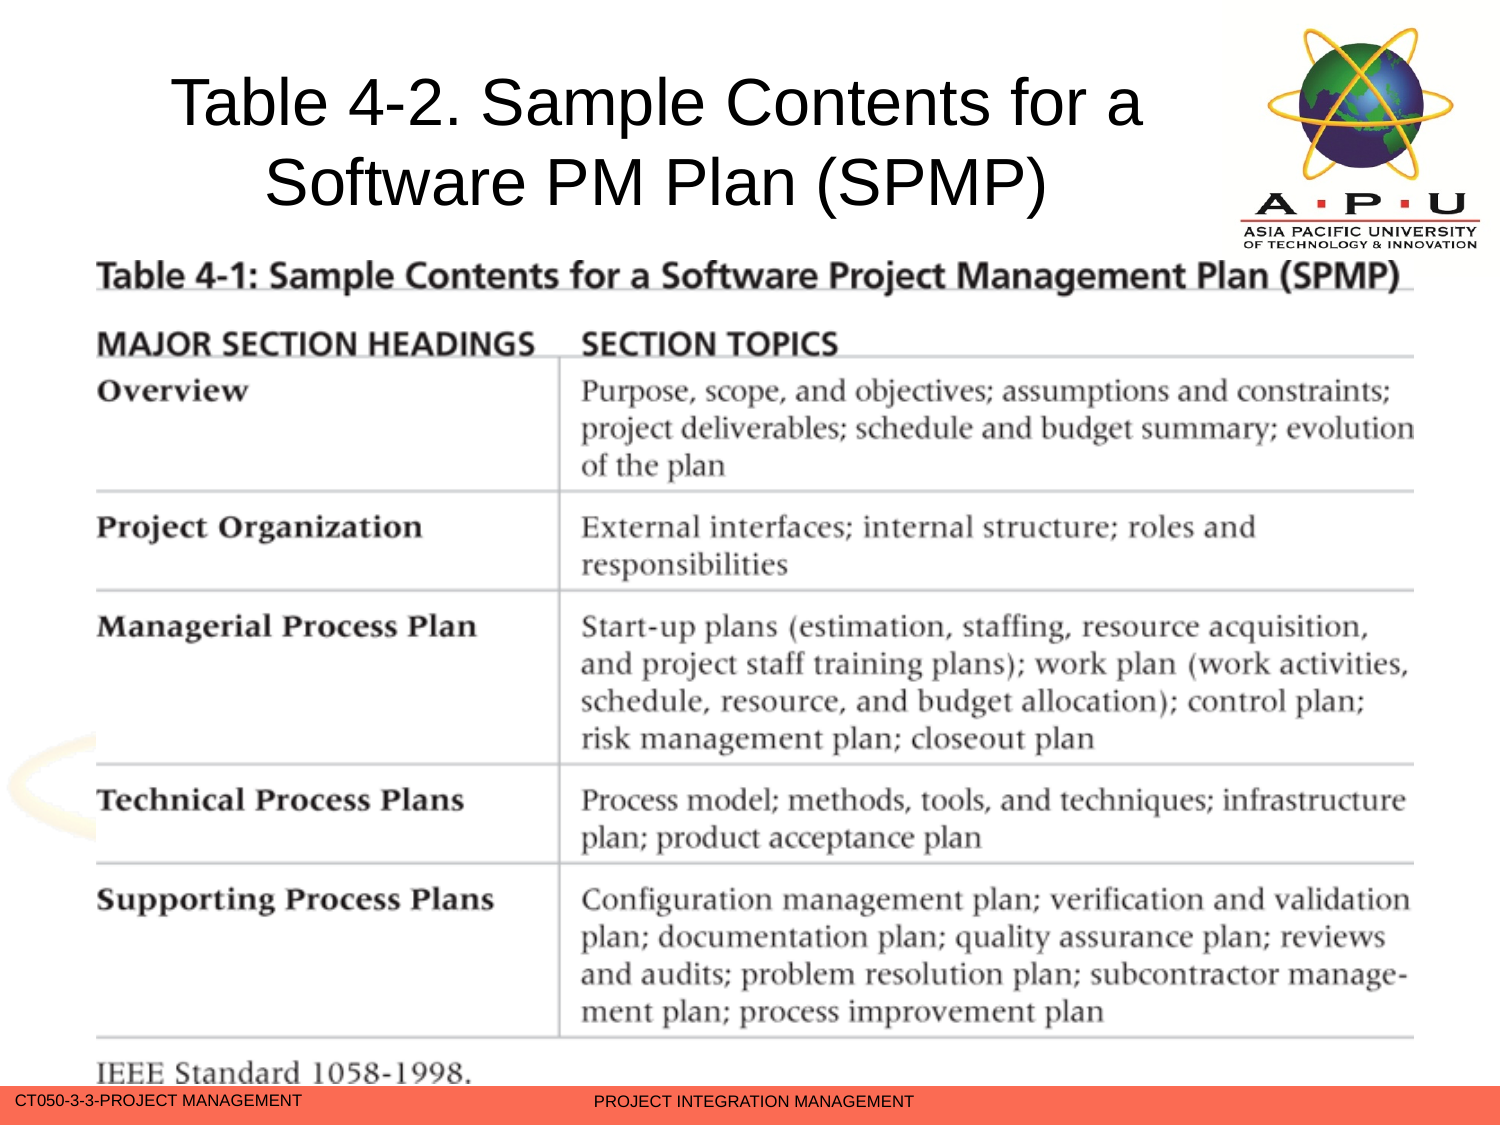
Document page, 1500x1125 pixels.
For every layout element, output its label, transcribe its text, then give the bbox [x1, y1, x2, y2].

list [79, 260, 1431, 1085]
title Table 4-2. Sample Contents for a Software PM Plan (SPMP) [79, 45, 1235, 233]
picture [1222, 0, 1500, 277]
